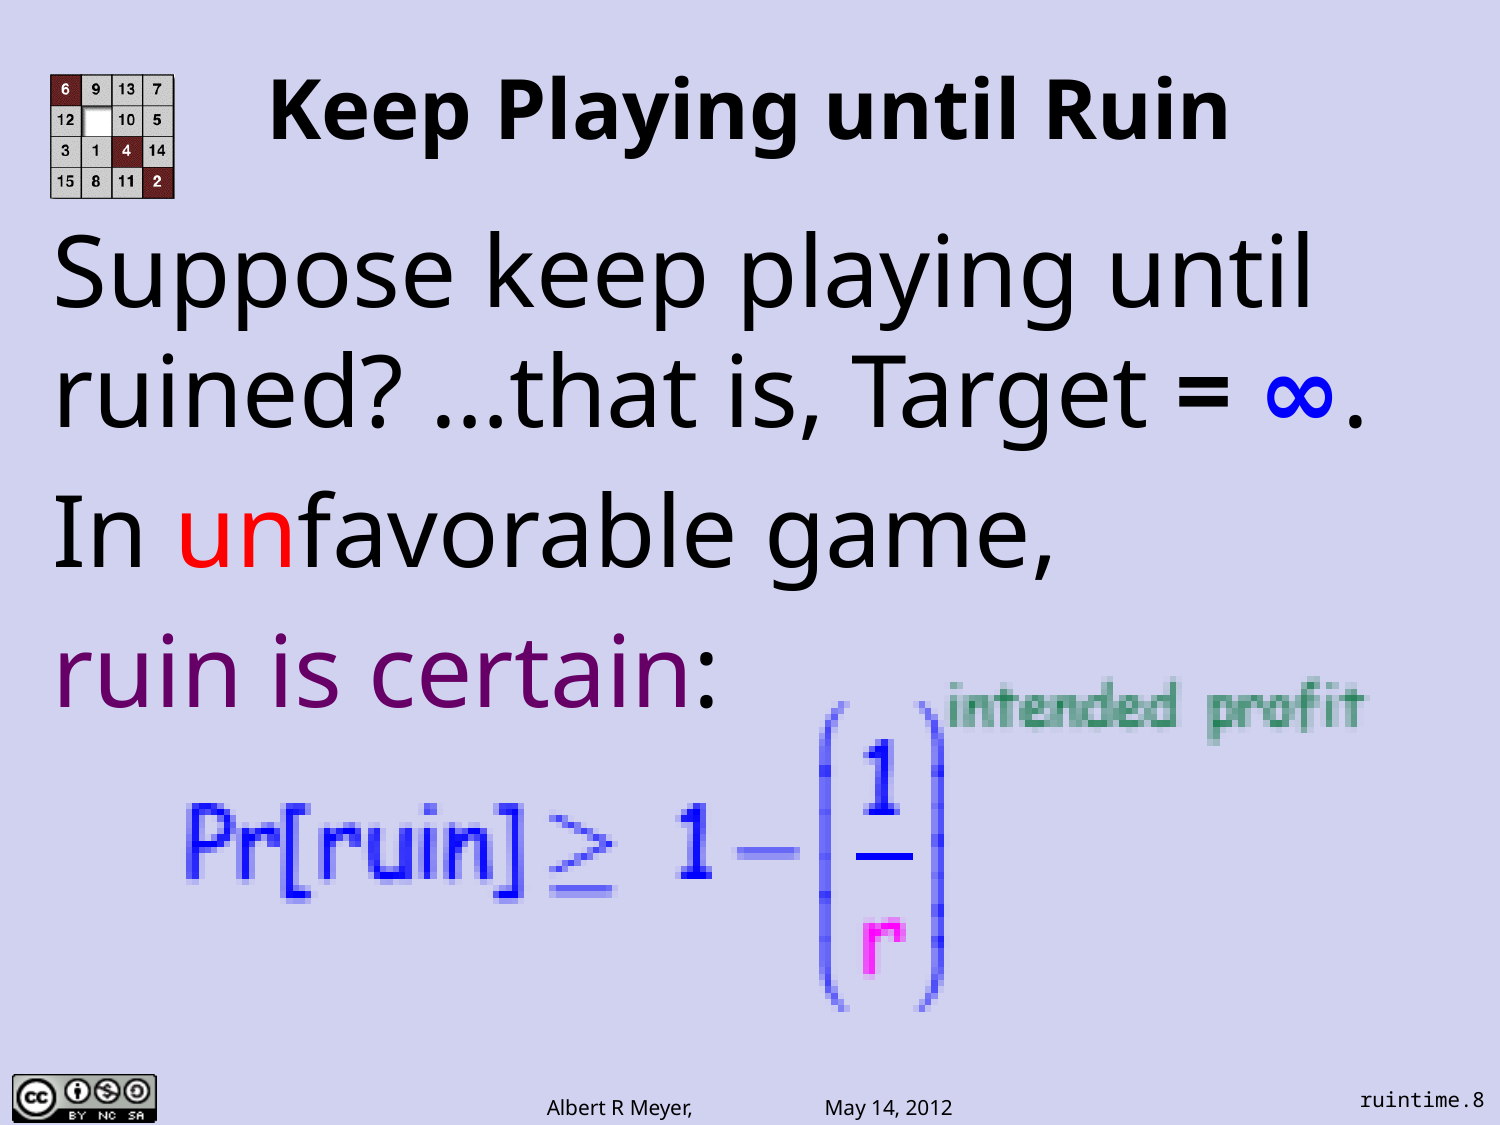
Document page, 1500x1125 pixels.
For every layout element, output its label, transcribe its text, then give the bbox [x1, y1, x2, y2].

picture [50, 74, 175, 199]
list Suppose keep playing until ruined? …that is, Target = ∞. In unfavorable game, ruin is certain: [37, 199, 1500, 788]
picture [12, 1074, 157, 1123]
title Keep Playing until Ruin [248, 12, 1251, 199]
slide_number ruintime.8 [1312, 1079, 1500, 1125]
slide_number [455, 1087, 1044, 1125]
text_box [174, 645, 1371, 1026]
